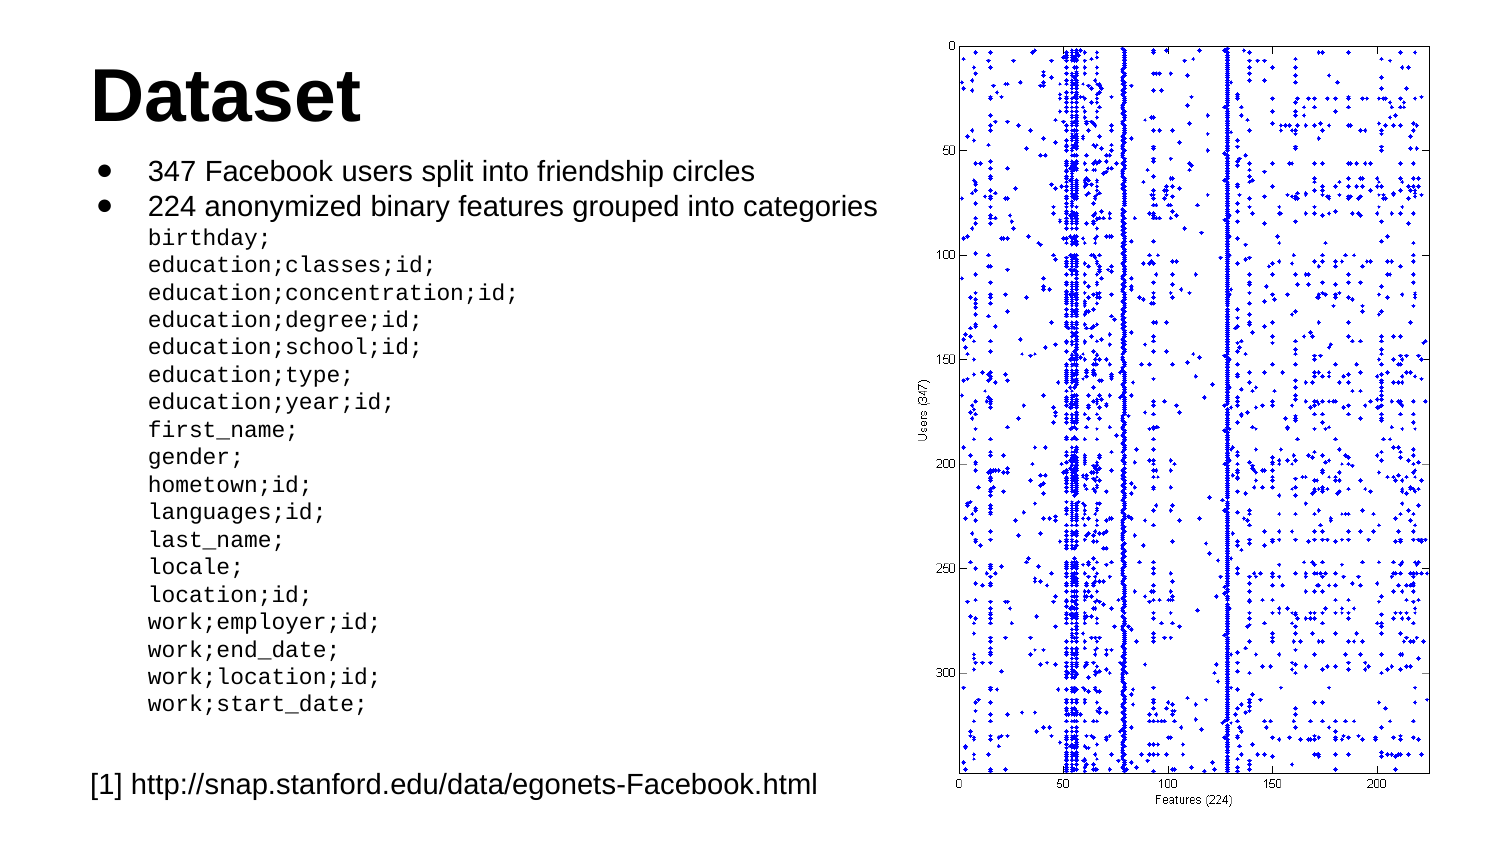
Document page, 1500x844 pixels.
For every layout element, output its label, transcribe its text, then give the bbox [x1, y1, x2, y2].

title Dataset [75, 10, 1425, 137]
picture [912, 34, 1441, 809]
text_box 347 Facebook users split into friendship circles 224 anonymized binary features grouped into categories birthday; education;classes;id; education;concentration;id; education;degree;id; education;school;id; education;type; education;year;id; first_name; gender; hometown;id; languages;id; last_name; locale; location;id; work;employer;id; work;end_date; work;location;id; work;start_date; [57, 137, 907, 745]
text_box [1] http://snap.stanford.edu/data/egonets-Facebook.html [74, 757, 882, 808]
